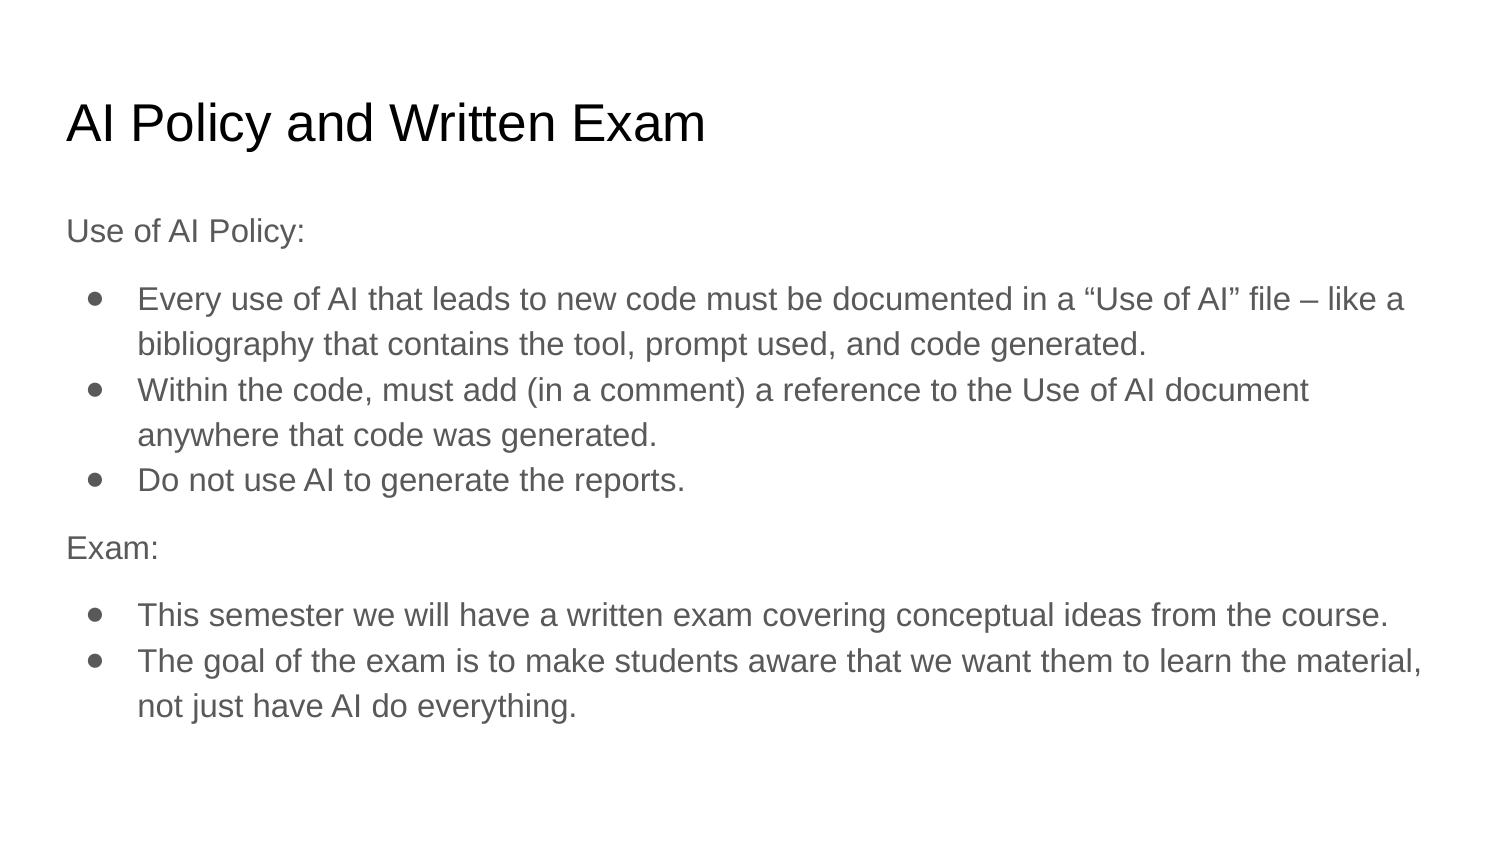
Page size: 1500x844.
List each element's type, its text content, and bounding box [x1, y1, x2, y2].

title AI Policy and Written Exam [51, 72, 1449, 167]
list Use of AI Policy: Every use of AI that leads to new code must be documented in a “Use of AI” file – like a bibliography that contains the tool, prompt used, and code generated. Within the code, must add (in a comment) a reference to the Use of AI document anywhere that code was generated. Do not use AI to generate the reports. Exam: This semester we will have a written exam covering conceptual ideas from the course. The goal of the exam is to make students aware that we want them to learn the material, not just have AI do everything. [51, 189, 1449, 750]
